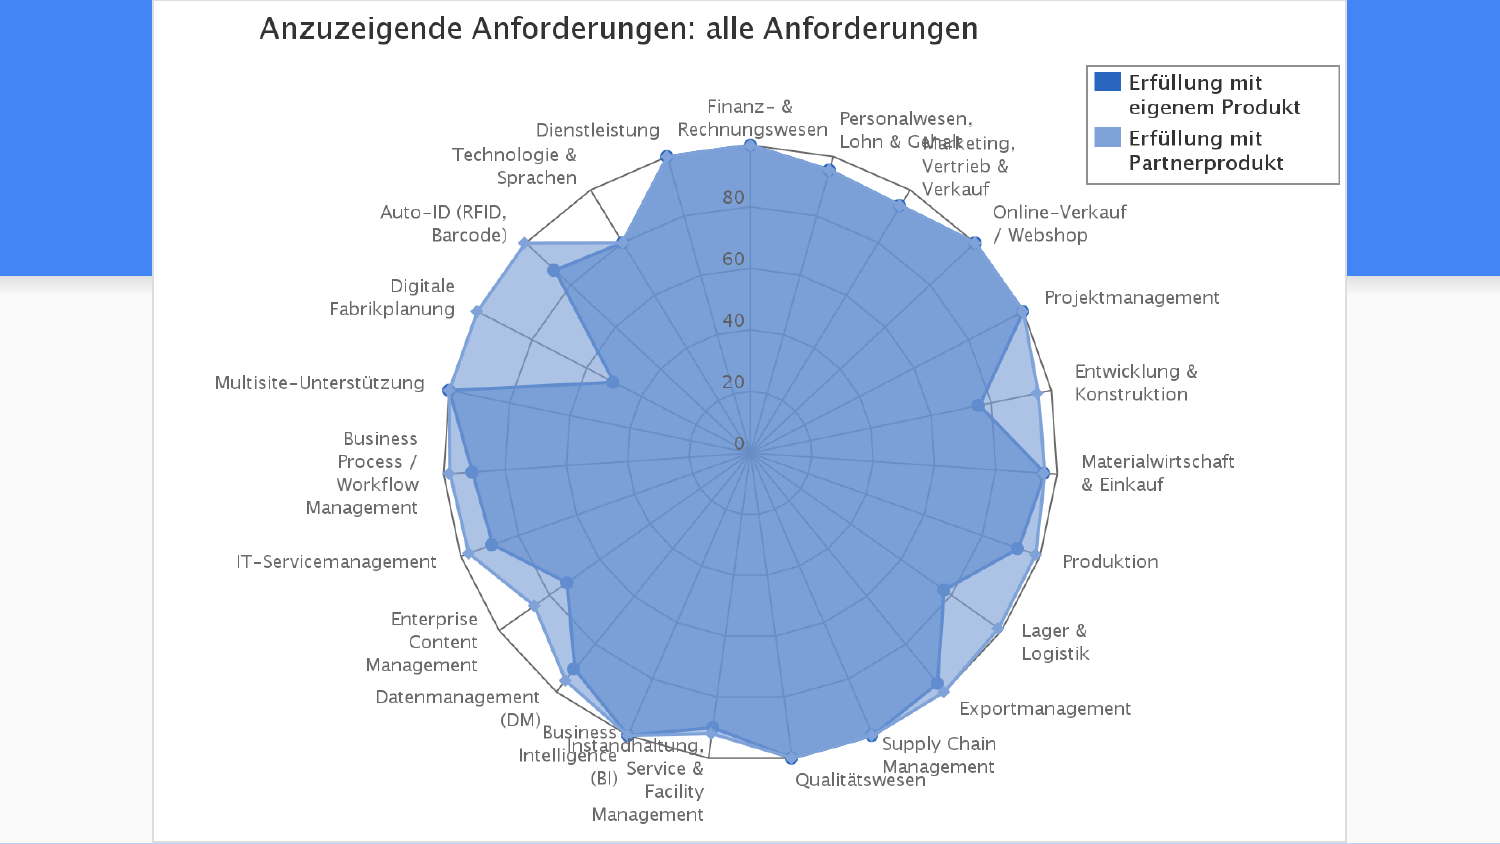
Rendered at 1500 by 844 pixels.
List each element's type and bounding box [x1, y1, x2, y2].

picture [151, 0, 1349, 844]
